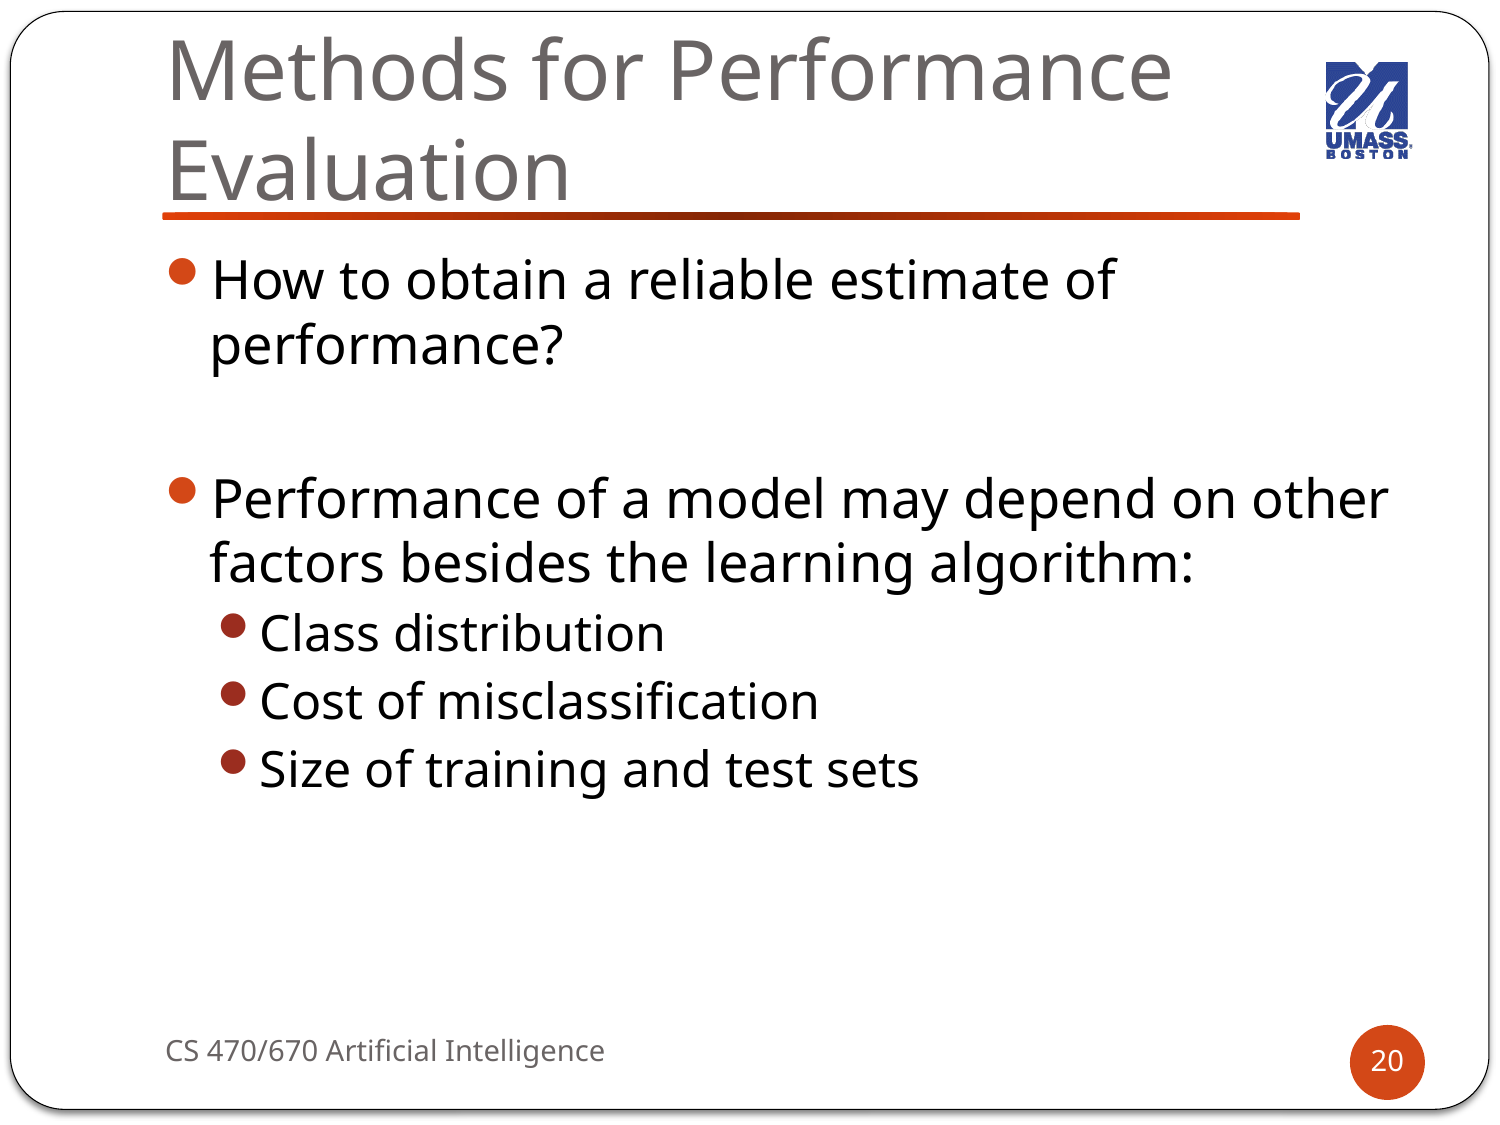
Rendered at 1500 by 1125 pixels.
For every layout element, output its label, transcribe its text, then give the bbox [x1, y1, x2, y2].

slide_number 20 [1349, 1024, 1425, 1100]
footer CS 470/670 Artificial Intelligence [150, 1012, 800, 1088]
list How to obtain a reliable estimate of performance? Performance of a model may depend on other factors besides the learning algorithm: Class distribution Cost of misclassification Size of training and test sets [149, 237, 1426, 988]
title Methods for Performance Evaluation [149, 44, 1426, 233]
